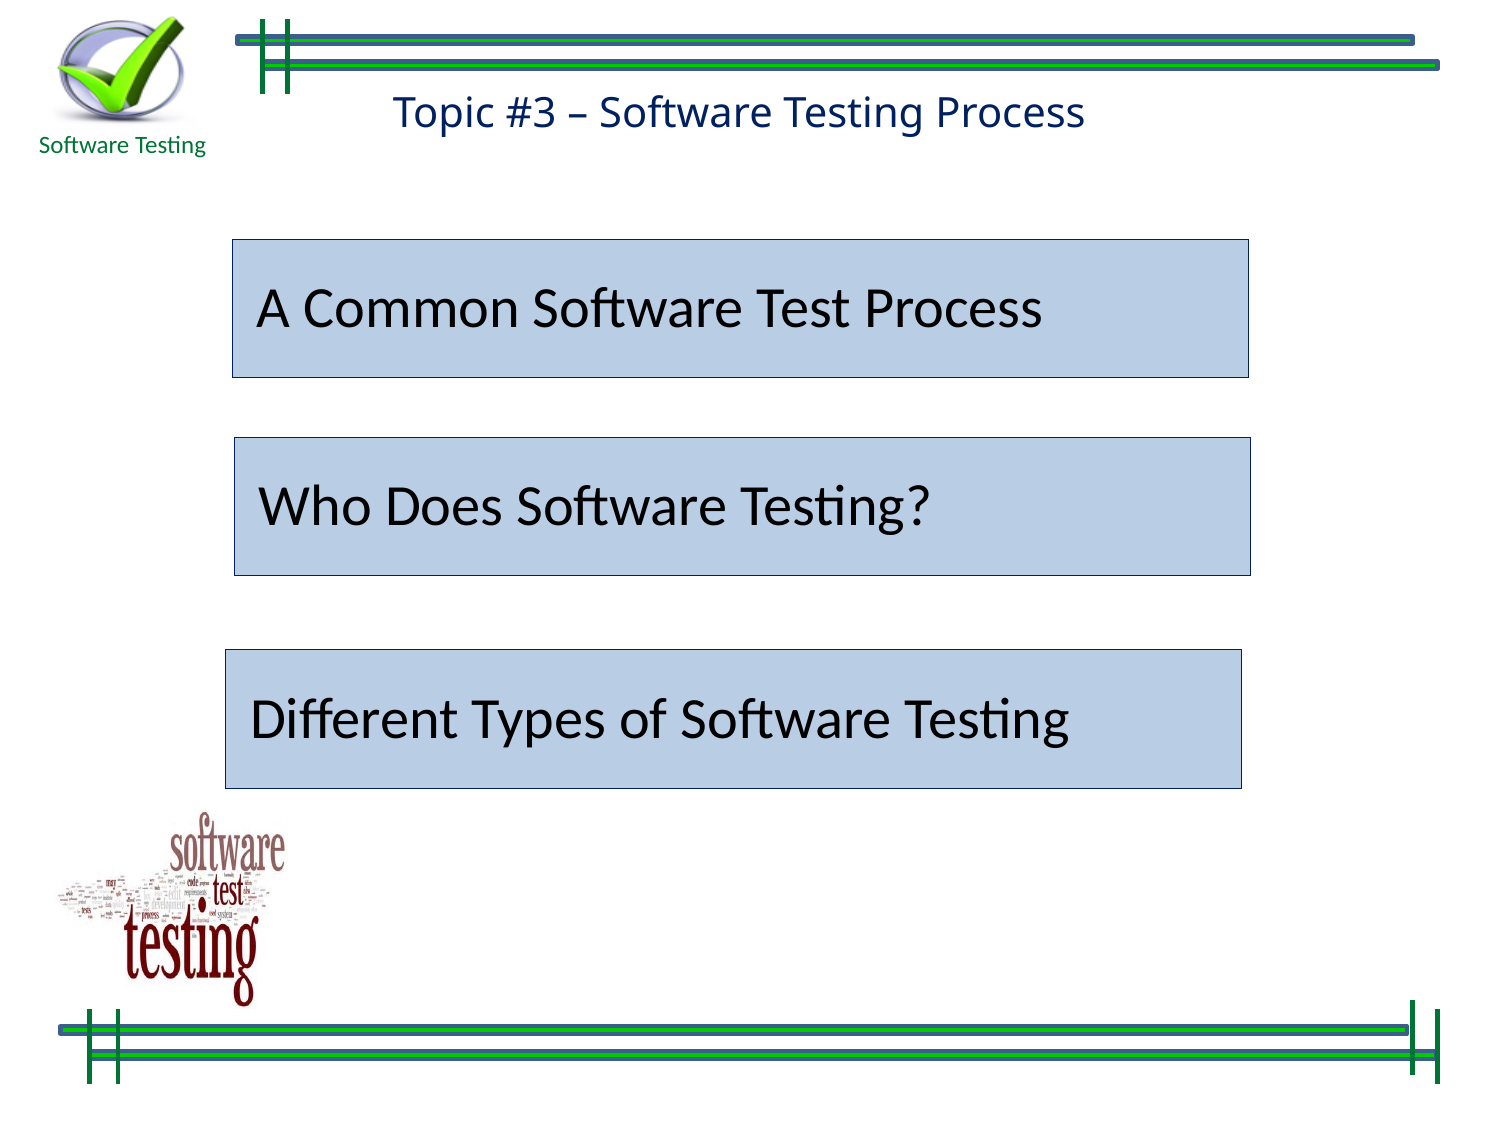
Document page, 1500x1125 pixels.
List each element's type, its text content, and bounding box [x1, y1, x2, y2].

picture [54, 797, 288, 1022]
text_box Who Does Software Testing? [234, 437, 1251, 576]
text_box Software Testing [24, 121, 222, 167]
text_box Different Types of Software Testing [225, 649, 1242, 789]
text_box [123, 1024, 1408, 1036]
text_box Topic #3 – Software Testing Process [378, 103, 1101, 144]
text_box [93, 1029, 113, 1036]
text_box [58, 1029, 84, 1036]
picture [44, 12, 202, 128]
text_box [93, 1049, 113, 1061]
text_box [123, 1049, 1408, 1061]
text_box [237, 18, 1438, 95]
text_box [1416, 1049, 1433, 1061]
text_box A Common Software Test Process [232, 239, 1249, 378]
